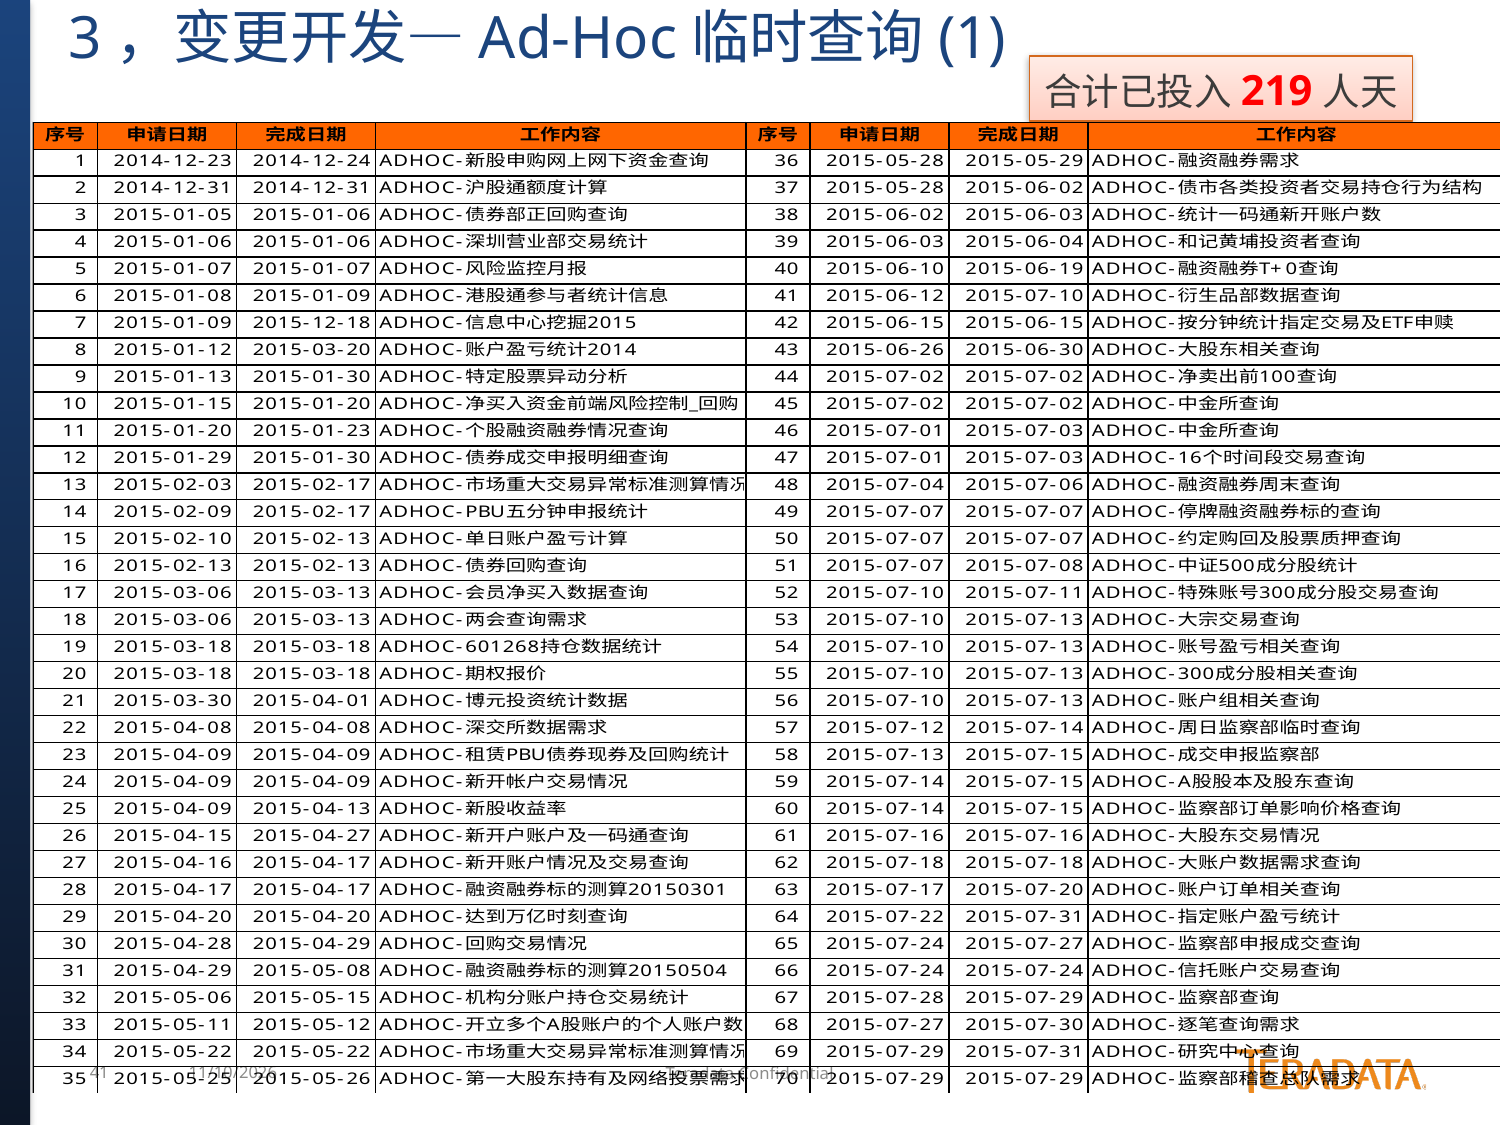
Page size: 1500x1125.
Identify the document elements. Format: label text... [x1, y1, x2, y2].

picture [32, 121, 1500, 1095]
text_box 合计已投入219人天 [1029, 55, 1413, 119]
title 3，变更开发—Ad-Hoc临时查询(1) [53, 0, 1454, 119]
